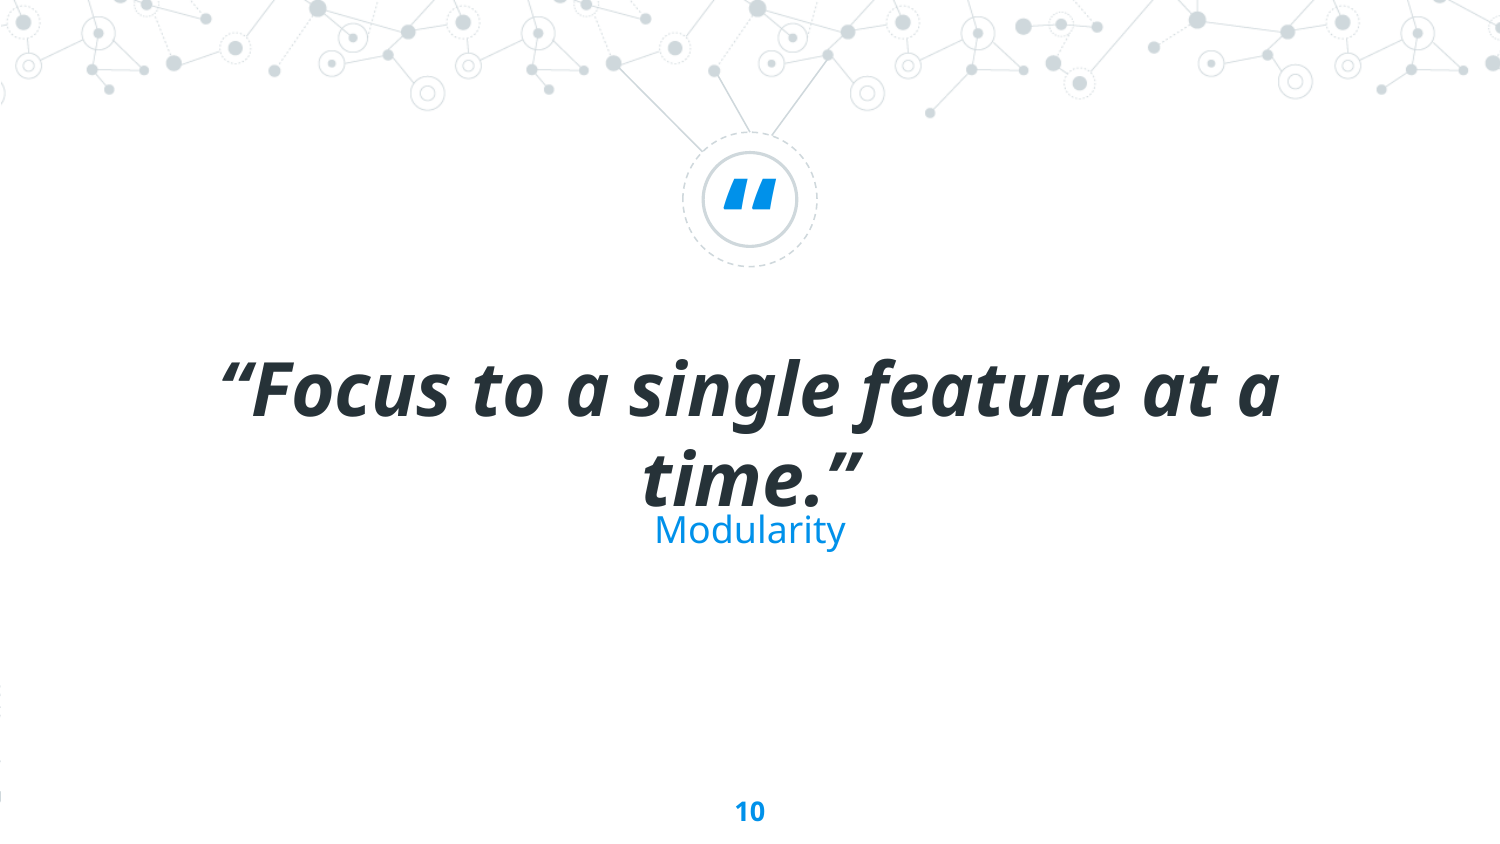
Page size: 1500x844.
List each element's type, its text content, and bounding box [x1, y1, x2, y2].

text_box Modularity [593, 491, 906, 567]
text_box “Focus to a single feature at a time.” [138, 386, 1362, 523]
picture [0, 0, 1500, 779]
slide_number ‹#› [0, 779, 1500, 844]
